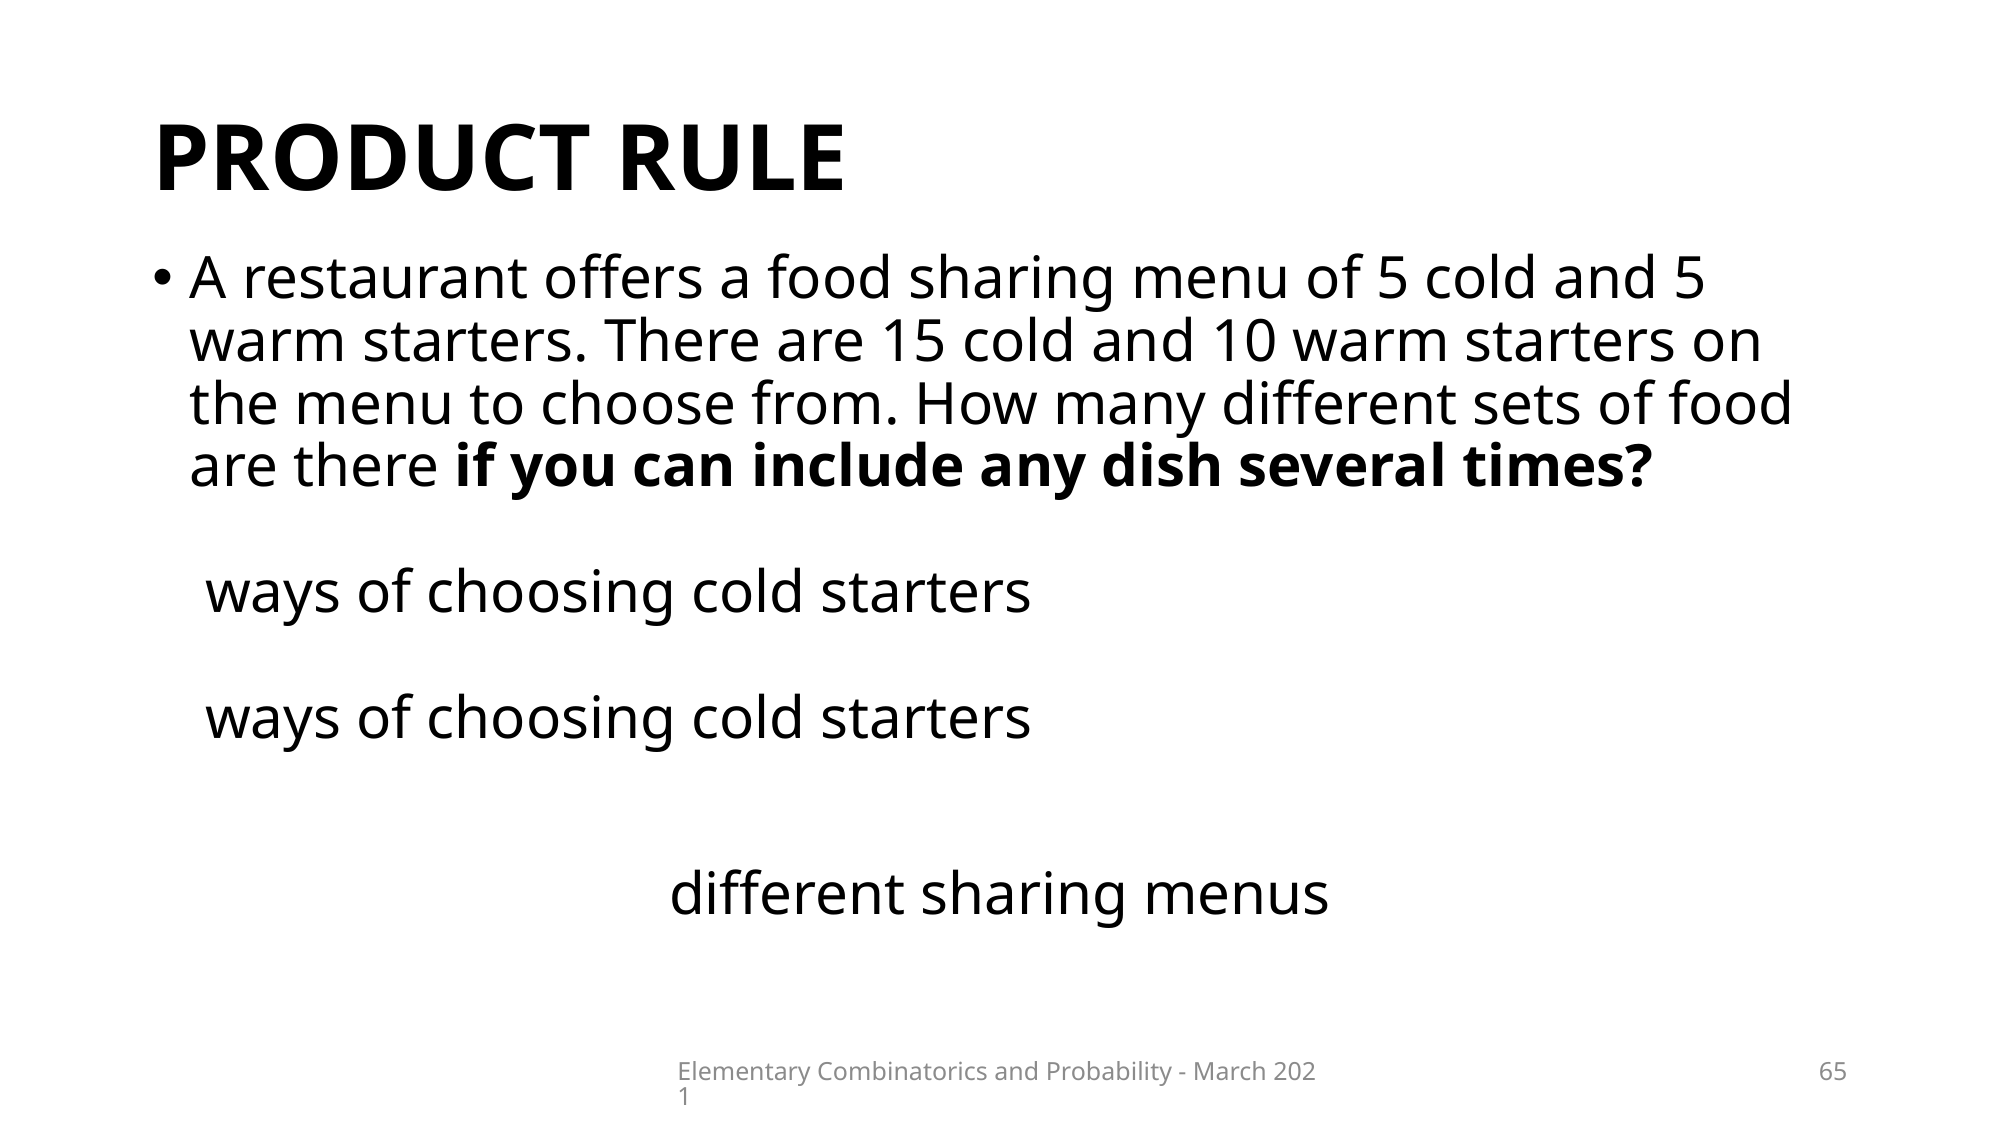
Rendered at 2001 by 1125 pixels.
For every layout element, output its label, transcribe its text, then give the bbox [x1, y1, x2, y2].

title Product rule [137, 52, 1863, 270]
footer Elementary Combinatorics and Probability - March 2021 [662, 1042, 1338, 1103]
slide_number 65 [1412, 1042, 1863, 1103]
